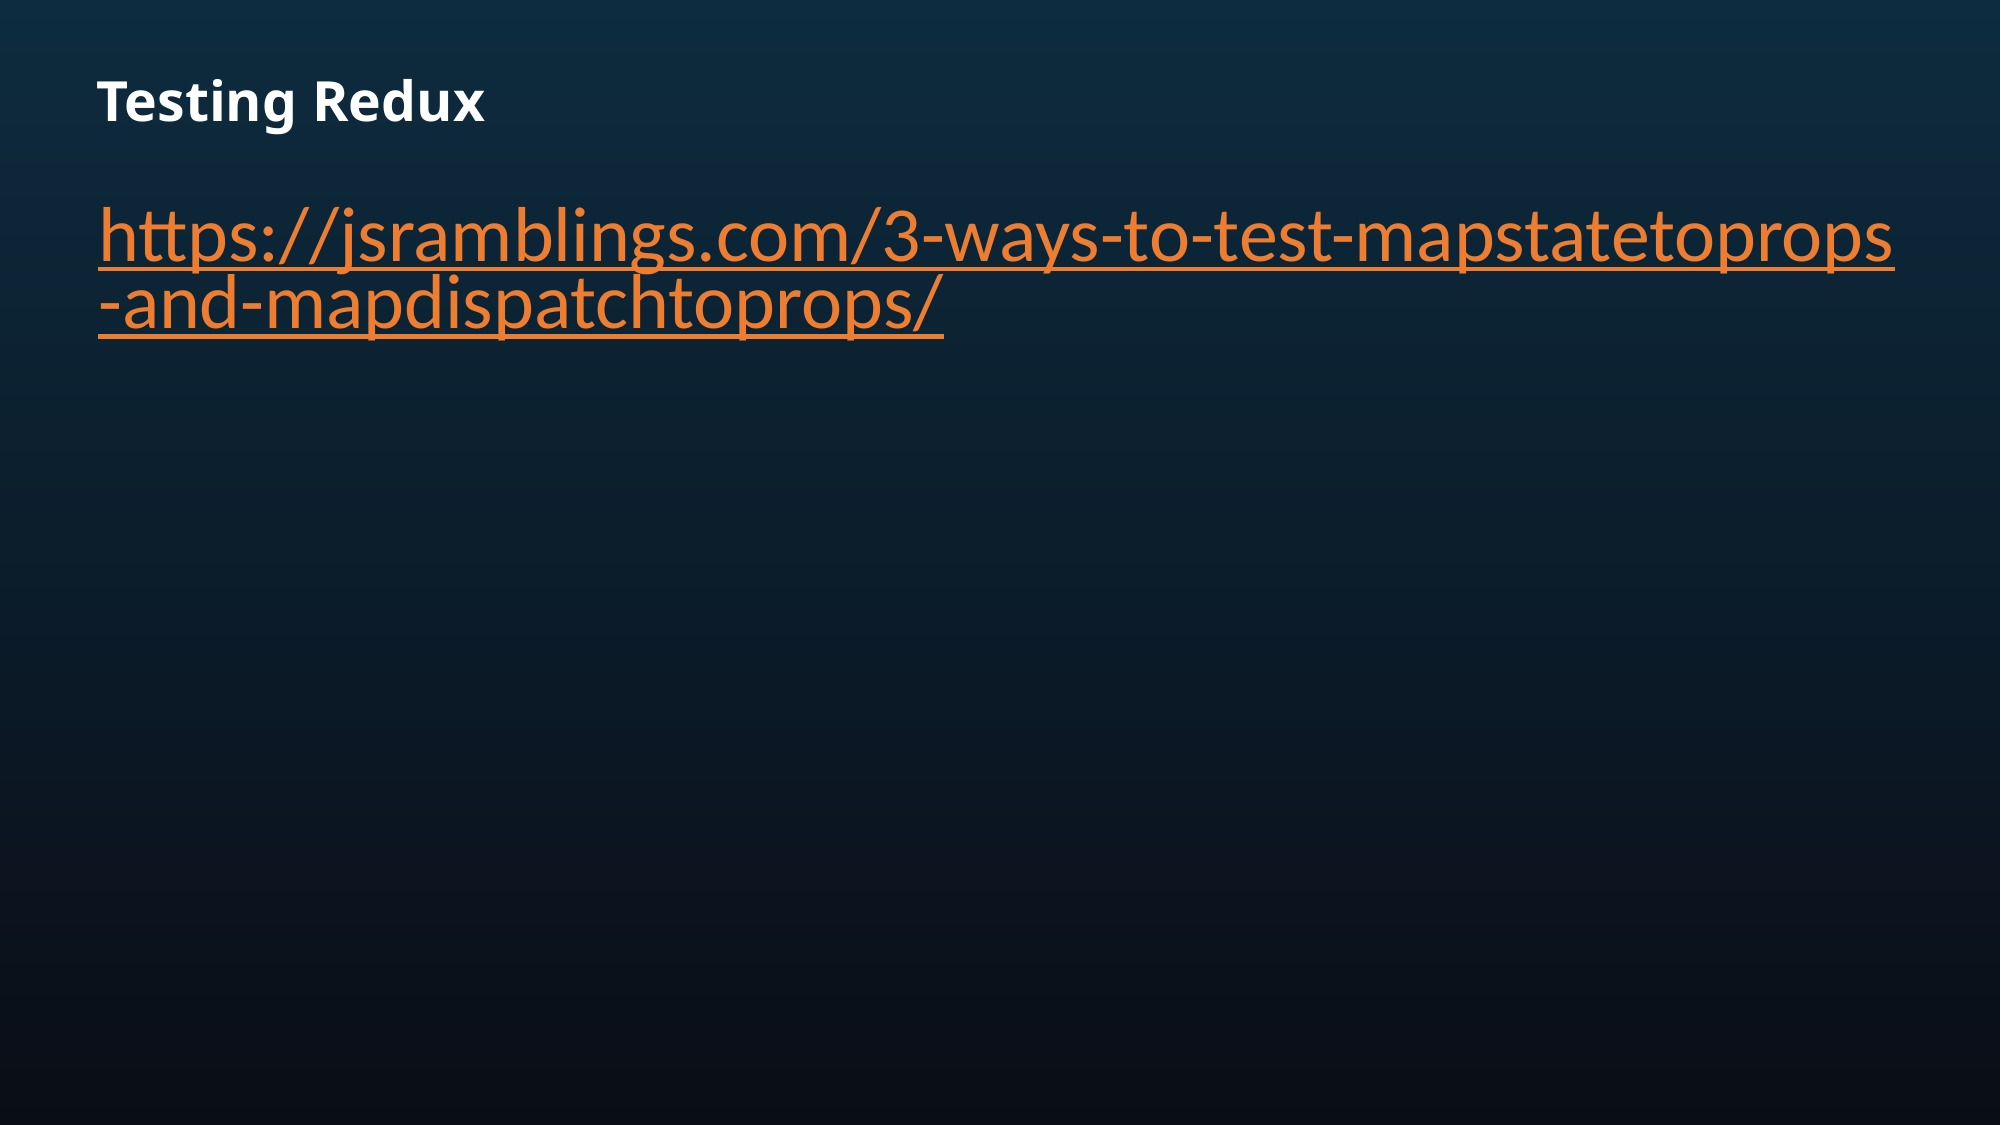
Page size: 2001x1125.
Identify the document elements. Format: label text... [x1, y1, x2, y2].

title Testing Redux [81, 54, 1917, 154]
list https://jsramblings.com/3-ways-to-test-mapstatetoprops-and-mapdispatchtoprops/ [83, 186, 1917, 945]
